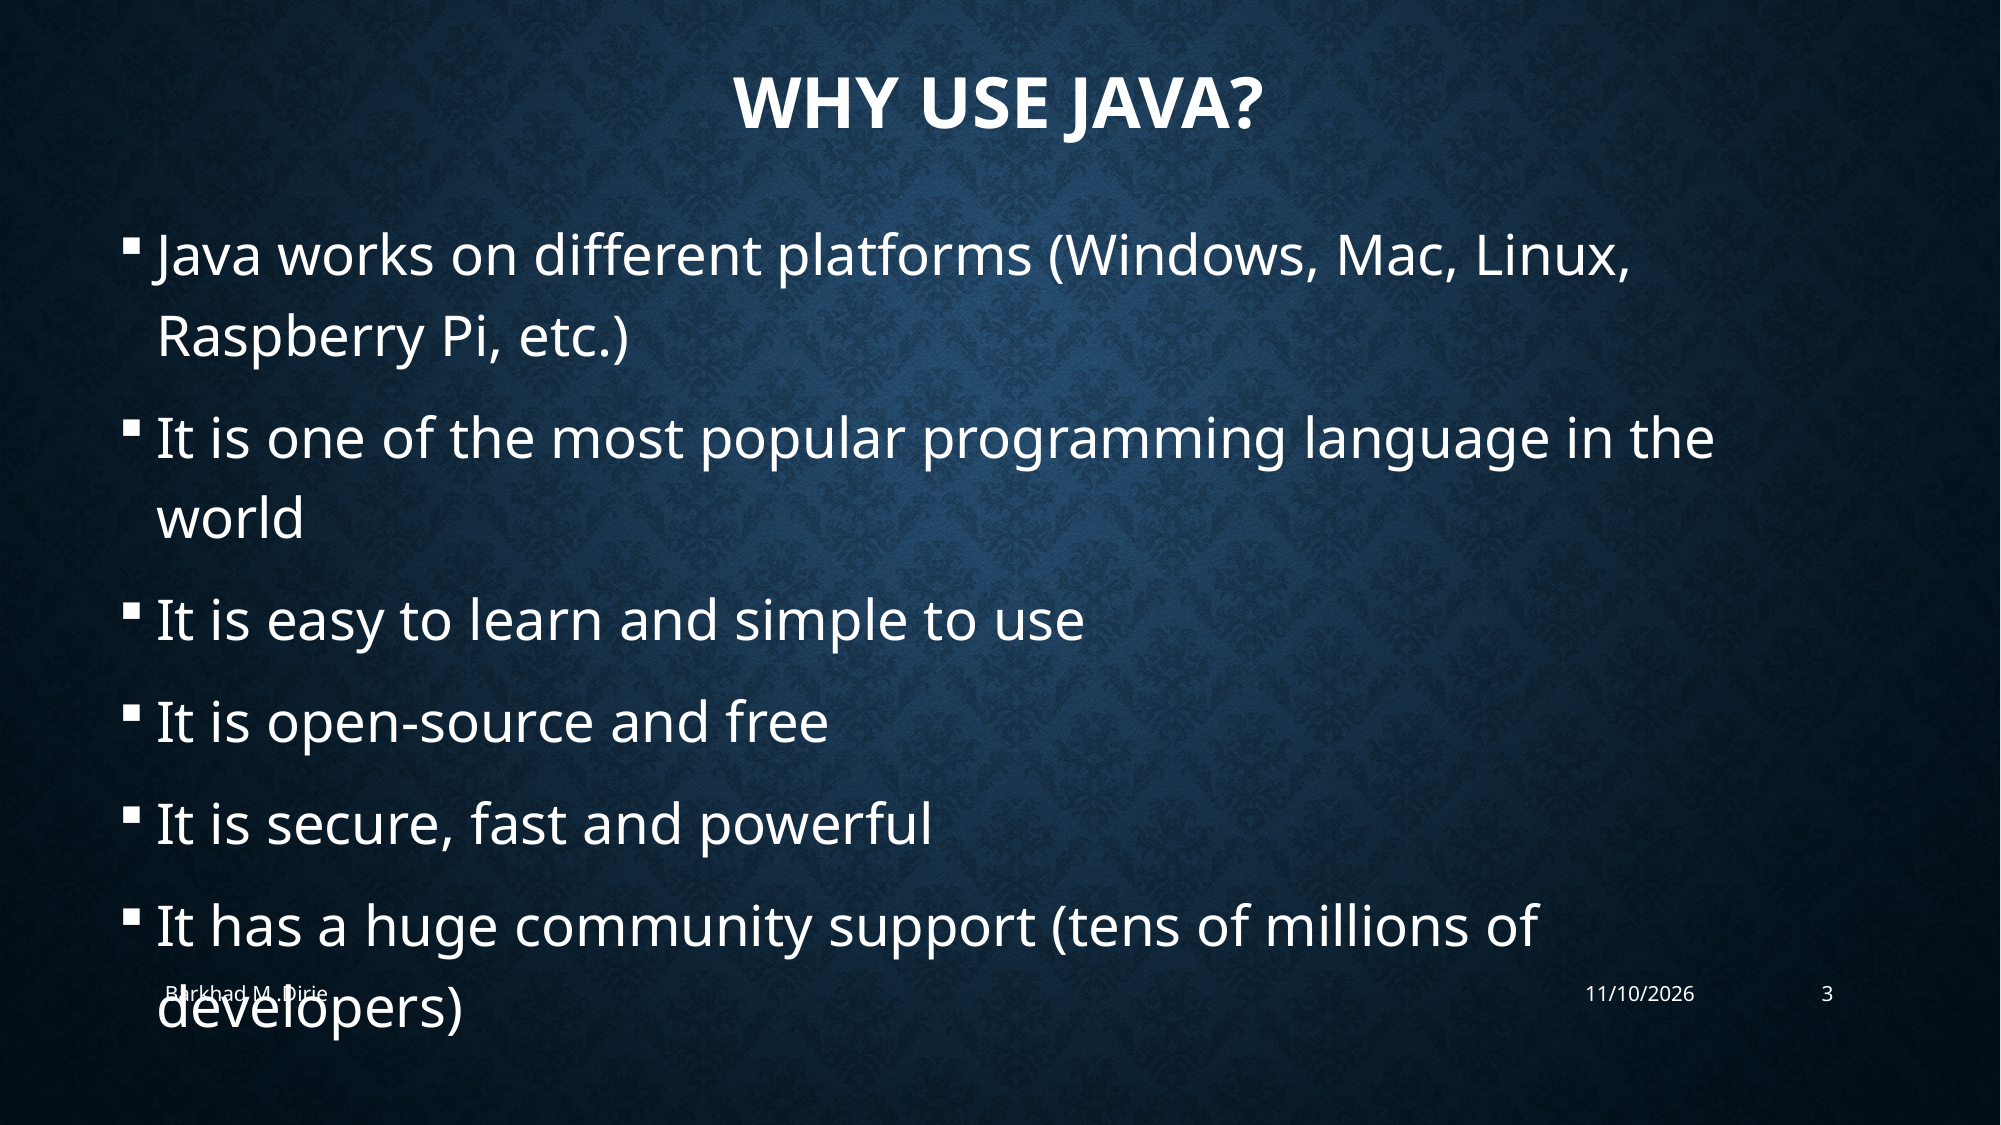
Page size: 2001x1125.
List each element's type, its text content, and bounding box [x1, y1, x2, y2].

footer Barkhad M .Dirie [149, 965, 1245, 1025]
title Why Use Java? [149, 39, 1849, 198]
list Java works on different platforms (Windows, Mac, Linux, Raspberry Pi, etc.) It is one of the most popular programming language in the world It is easy to learn and simple to use It is open-source and free It is secure, fast and powerful It has a huge community support (tens of millions of developers) [103, 198, 1849, 805]
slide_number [1259, 965, 1710, 1025]
slide_number 3 [1724, 965, 1849, 1025]
